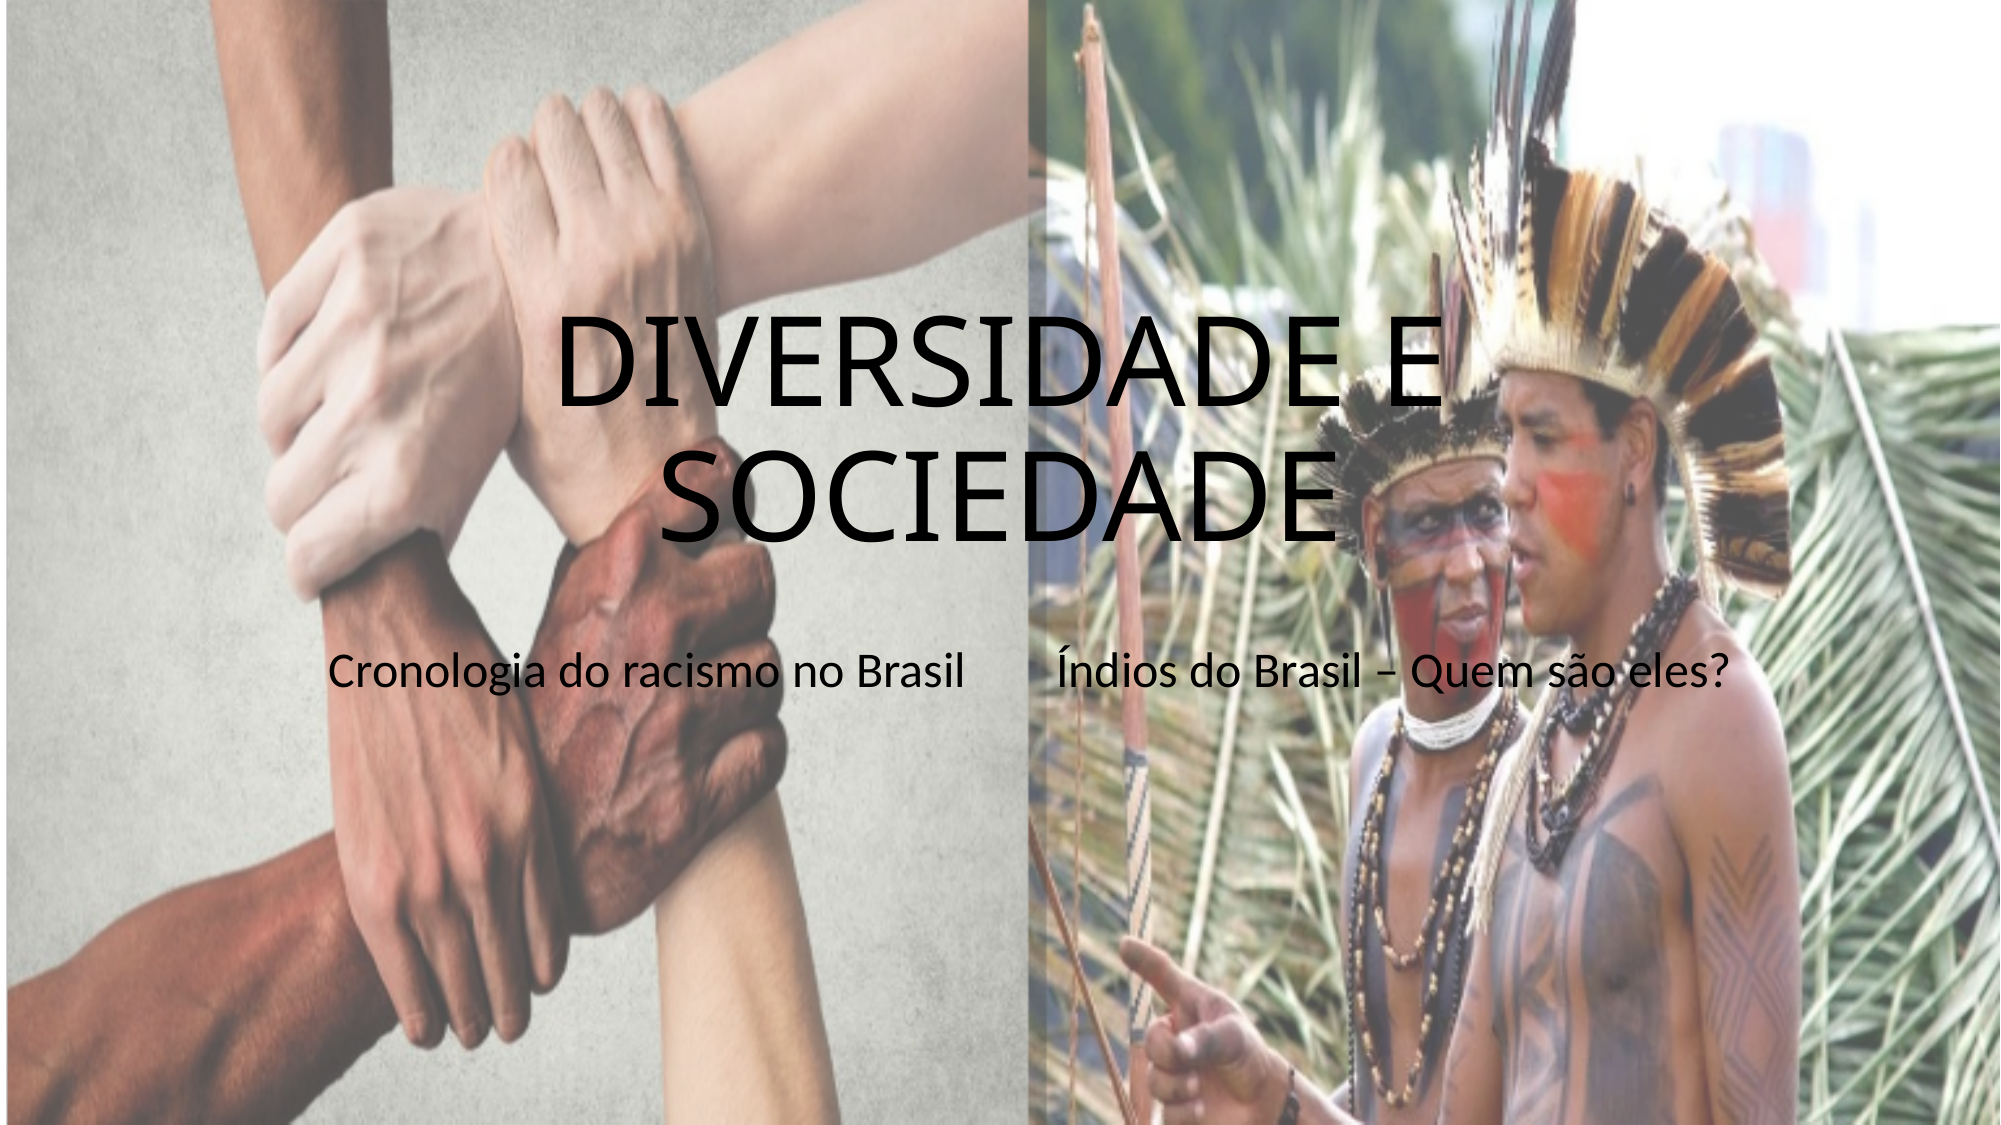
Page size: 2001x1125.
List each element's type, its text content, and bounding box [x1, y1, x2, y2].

text_box Índios do Brasil – Quem são eles? [1041, 630, 1750, 765]
text_box Cronologia do racismo no Brasil [313, 630, 1000, 765]
title DIVERSIDADE E SOCIEDADE [249, 184, 1750, 576]
